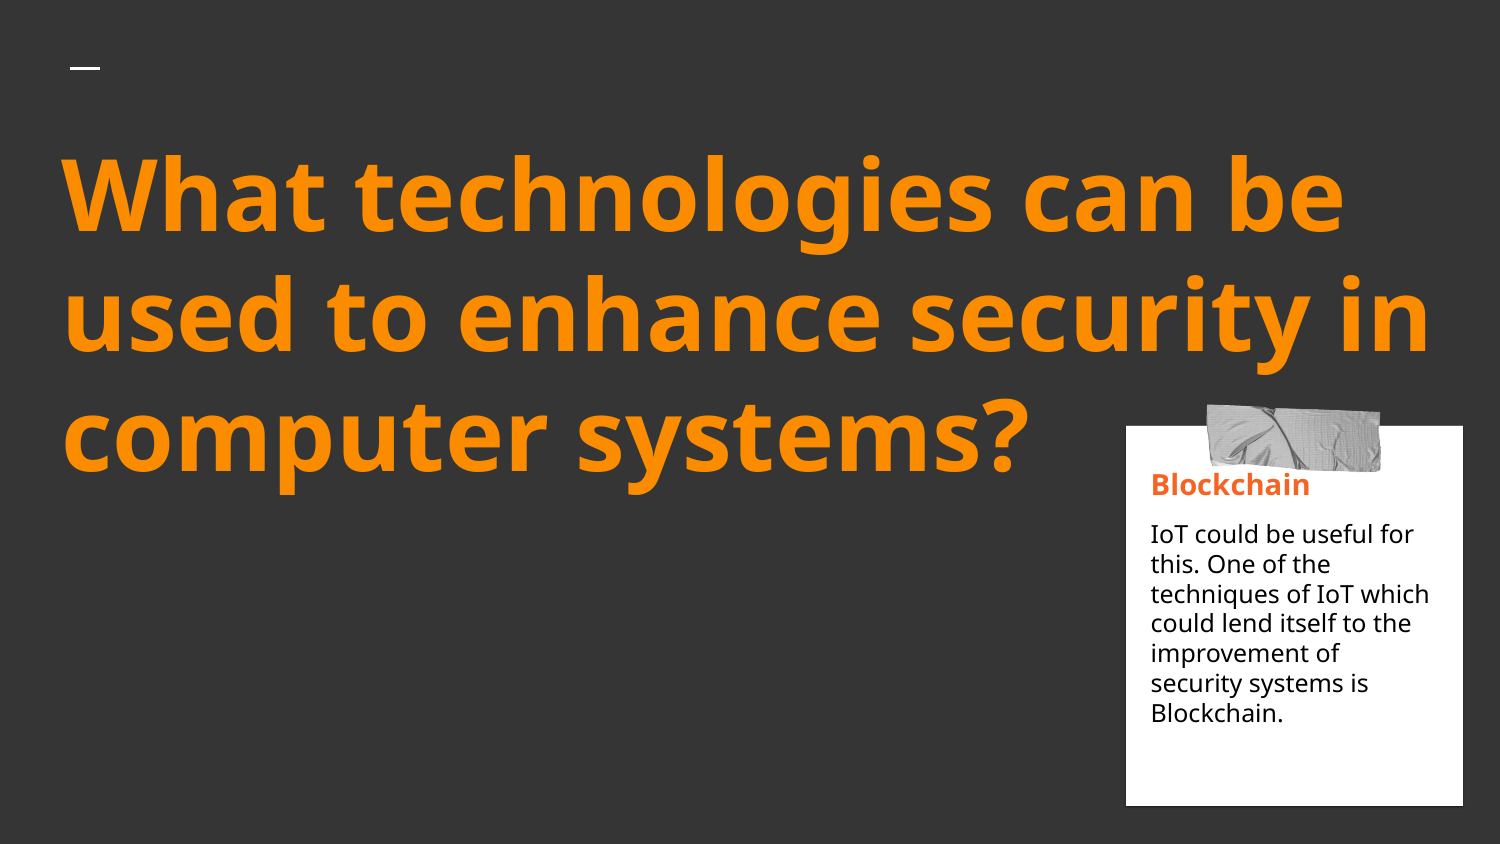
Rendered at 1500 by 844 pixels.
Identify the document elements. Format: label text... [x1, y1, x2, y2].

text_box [1112, 403, 1476, 821]
title What technologies can be used to enhance security in computer systems? [46, 116, 1463, 746]
